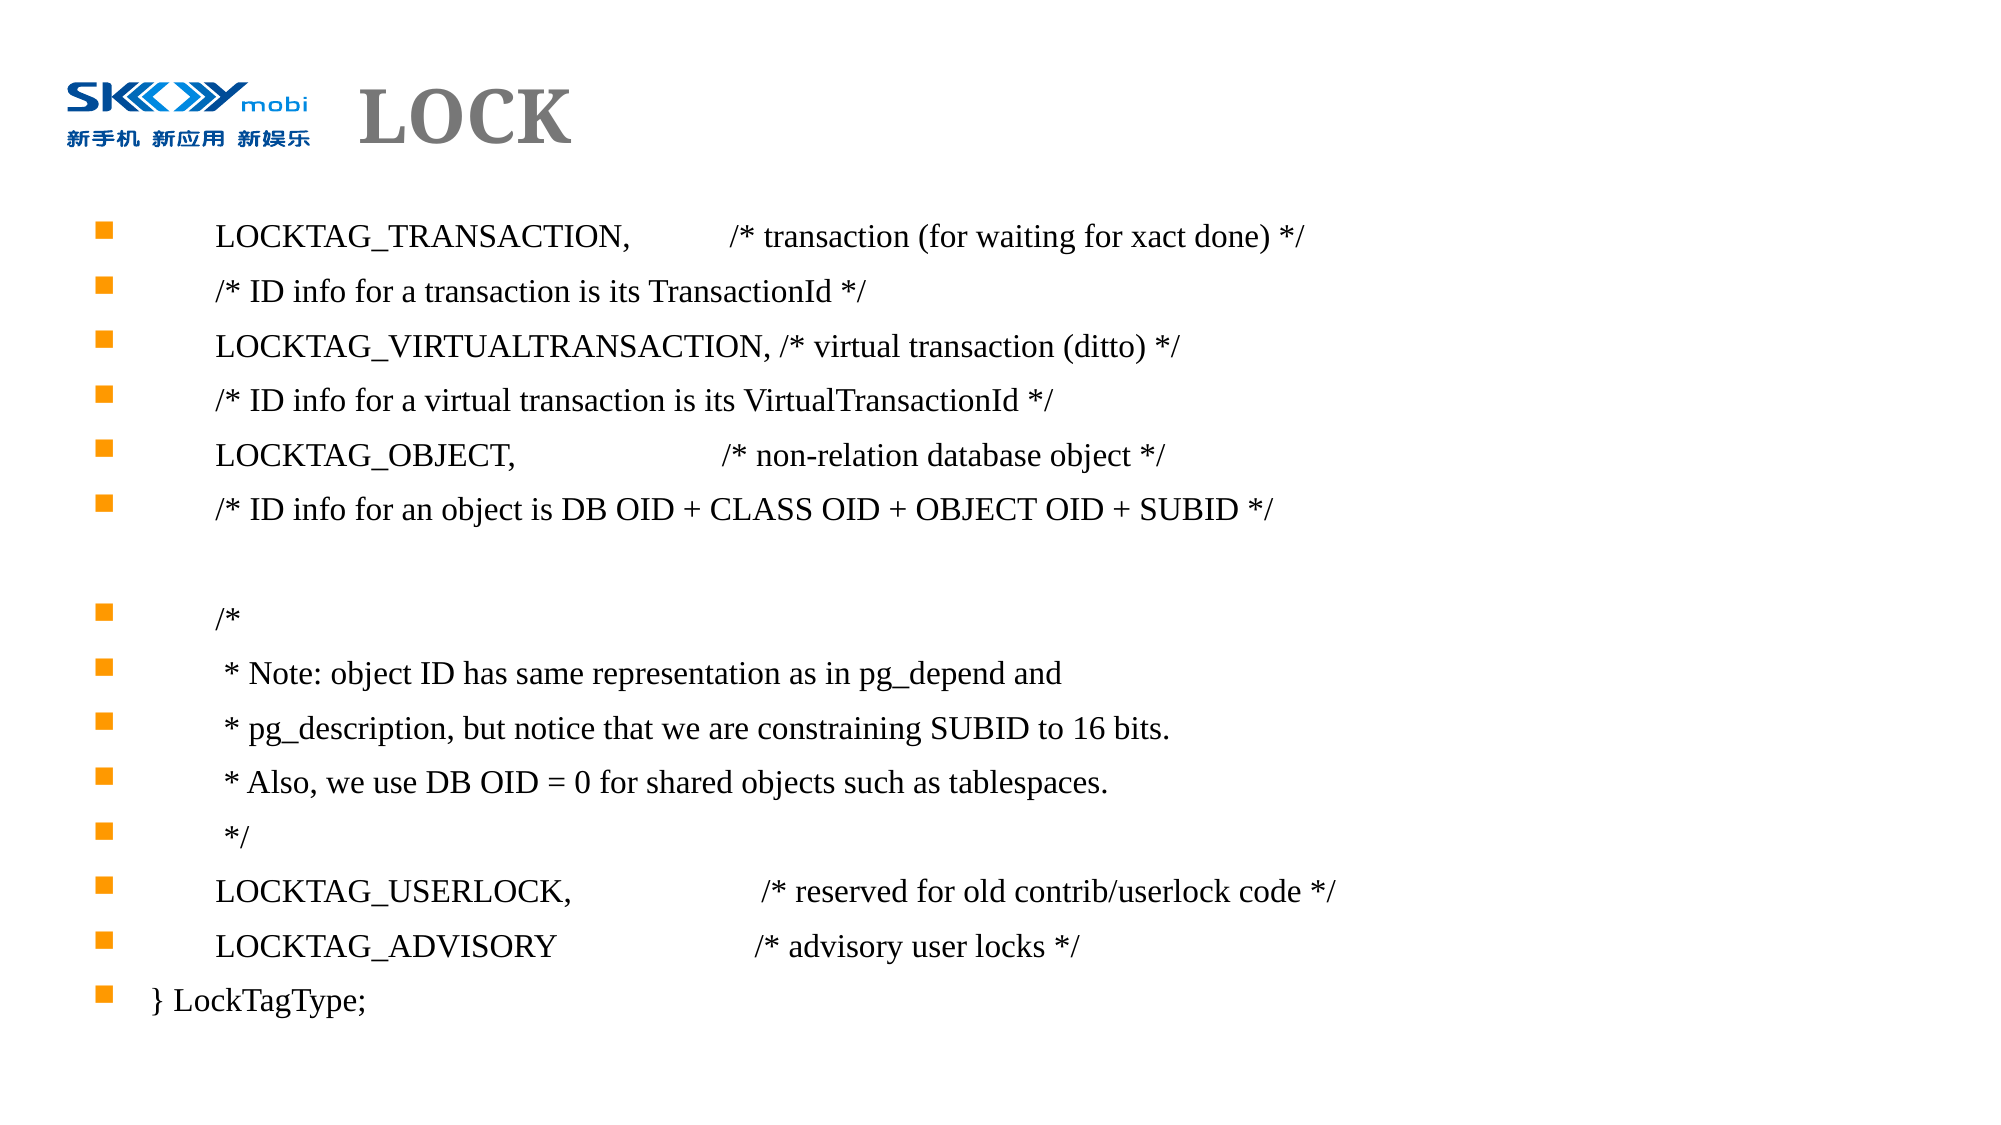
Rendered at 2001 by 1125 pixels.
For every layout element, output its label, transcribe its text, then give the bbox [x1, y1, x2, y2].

list LOCKTAG_TRANSACTION, /* transaction (for waiting for xact done) */ /* ID info for a transaction is its TransactionId */ LOCKTAG_VIRTUALTRANSACTION, /* virtual transaction (ditto) */ /* ID info for a virtual transaction is its VirtualTransactionId */ LOCKTAG_OBJECT, /* non-relation database object */ /* ID info for an object is DB OID + CLASS OID + OBJECT OID + SUBID */ /* * Note: object ID has same representation as in pg_depend and * pg_description, but notice that we are constraining SUBID to 16 bits. * Also, we use DB OID = 0 for shared objects such as tablespaces. */ LOCKTAG_USERLOCK, /* reserved for old contrib/userlock code */ LOCKTAG_ADVISORY /* advisory user locks */ } LockTagType; [77, 198, 1901, 1020]
title LOCK [343, 60, 1901, 167]
